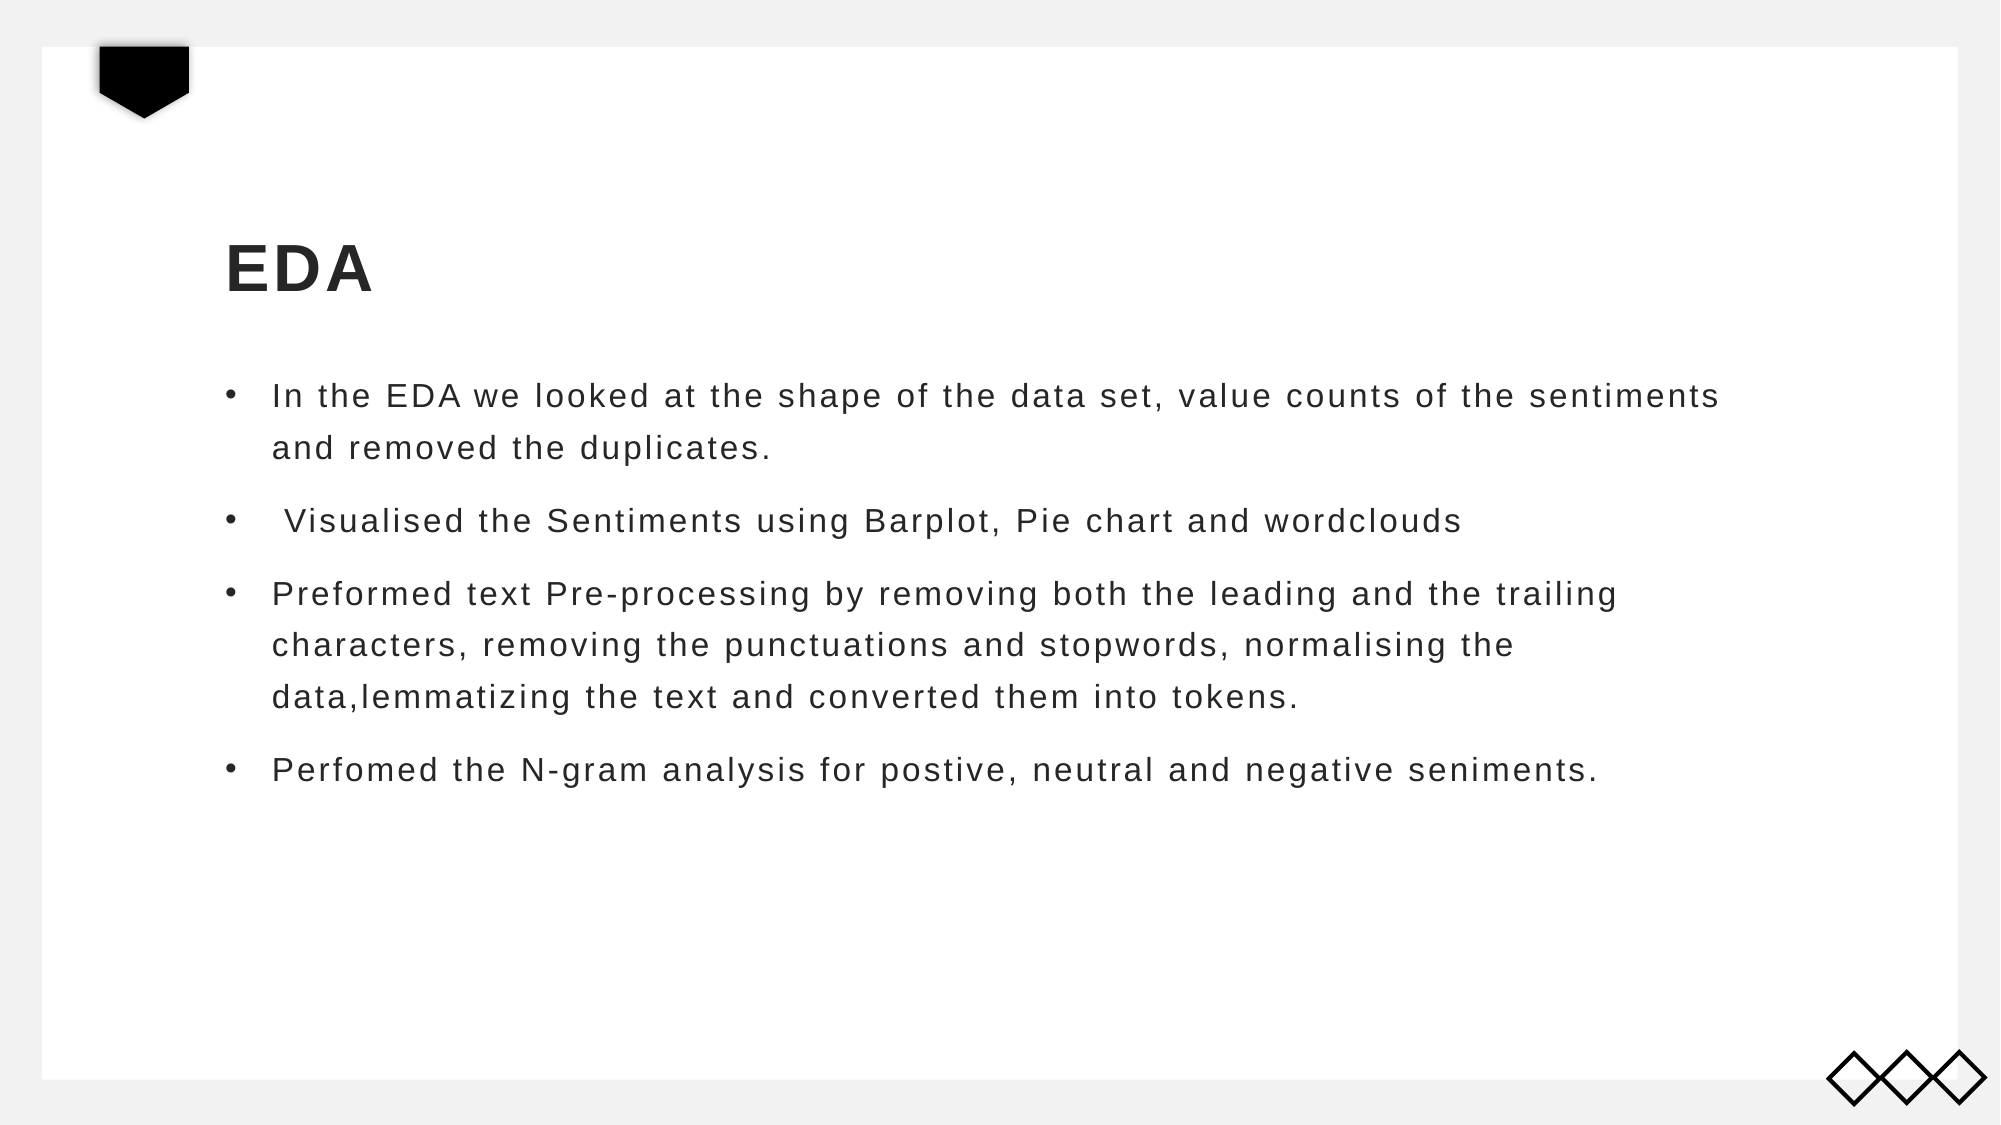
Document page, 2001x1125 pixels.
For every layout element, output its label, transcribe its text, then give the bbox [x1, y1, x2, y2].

title EDA [210, 204, 1790, 324]
list In the EDA we looked at the shape of the data set, value counts of the sentiments and removed the duplicates. Visualised the Sentiments using Barplot, Pie chart and wordclouds Preformed text Pre-processing by removing both the leading and the trailing characters, removing the punctuations and stopwords, normalising the data,lemmatizing the text and converted them into tokens. Perfomed the N-gram analysis for postive, neutral and negative seniments. [210, 354, 1790, 921]
